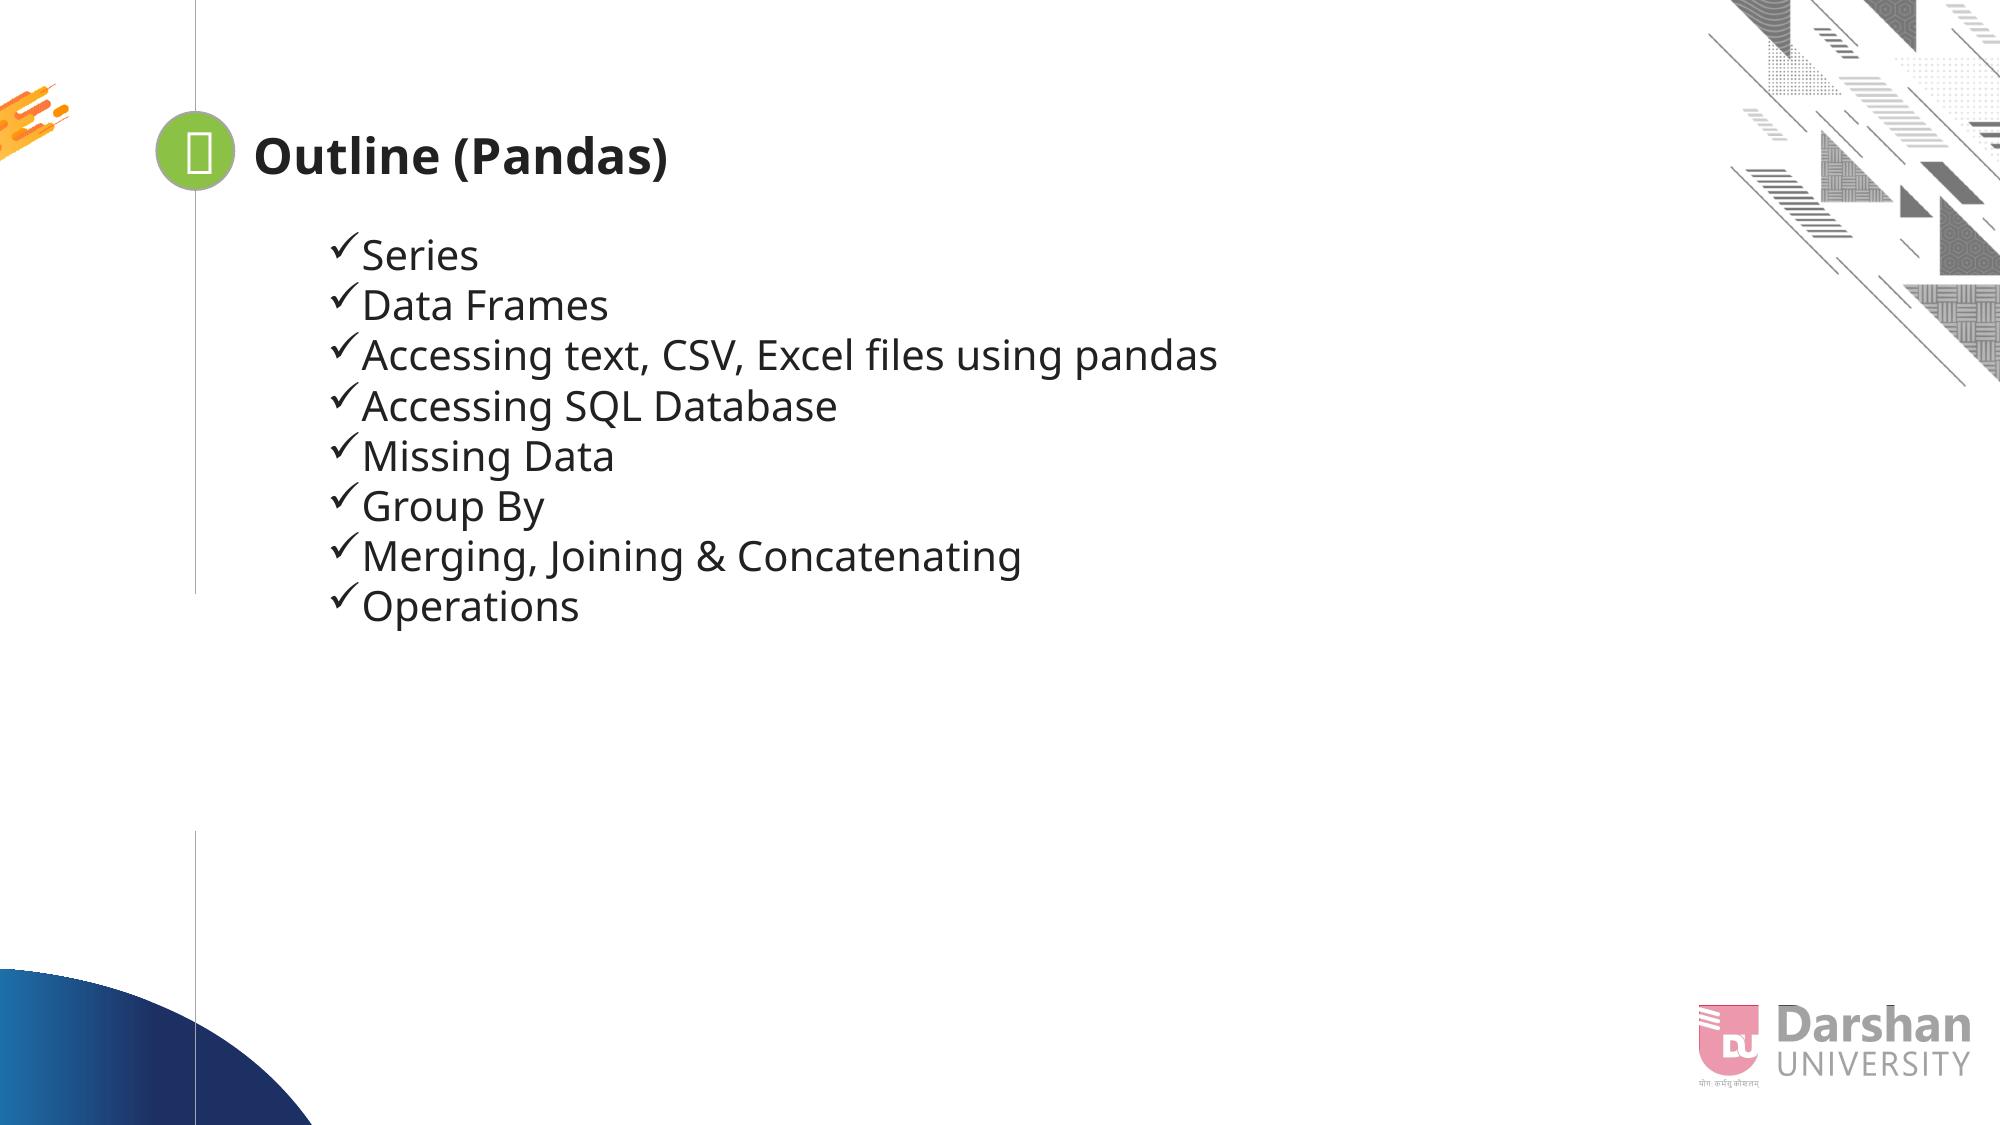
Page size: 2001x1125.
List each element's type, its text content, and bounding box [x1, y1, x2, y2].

text_box Outline (Pandas) Series Data Frames Accessing text, CSV, Excel files using pandas Accessing SQL Database Missing Data Group By Merging, Joining & Concatenating Operations [239, 116, 1828, 637]
text_box  [155, 110, 236, 191]
picture [0, 65, 90, 193]
